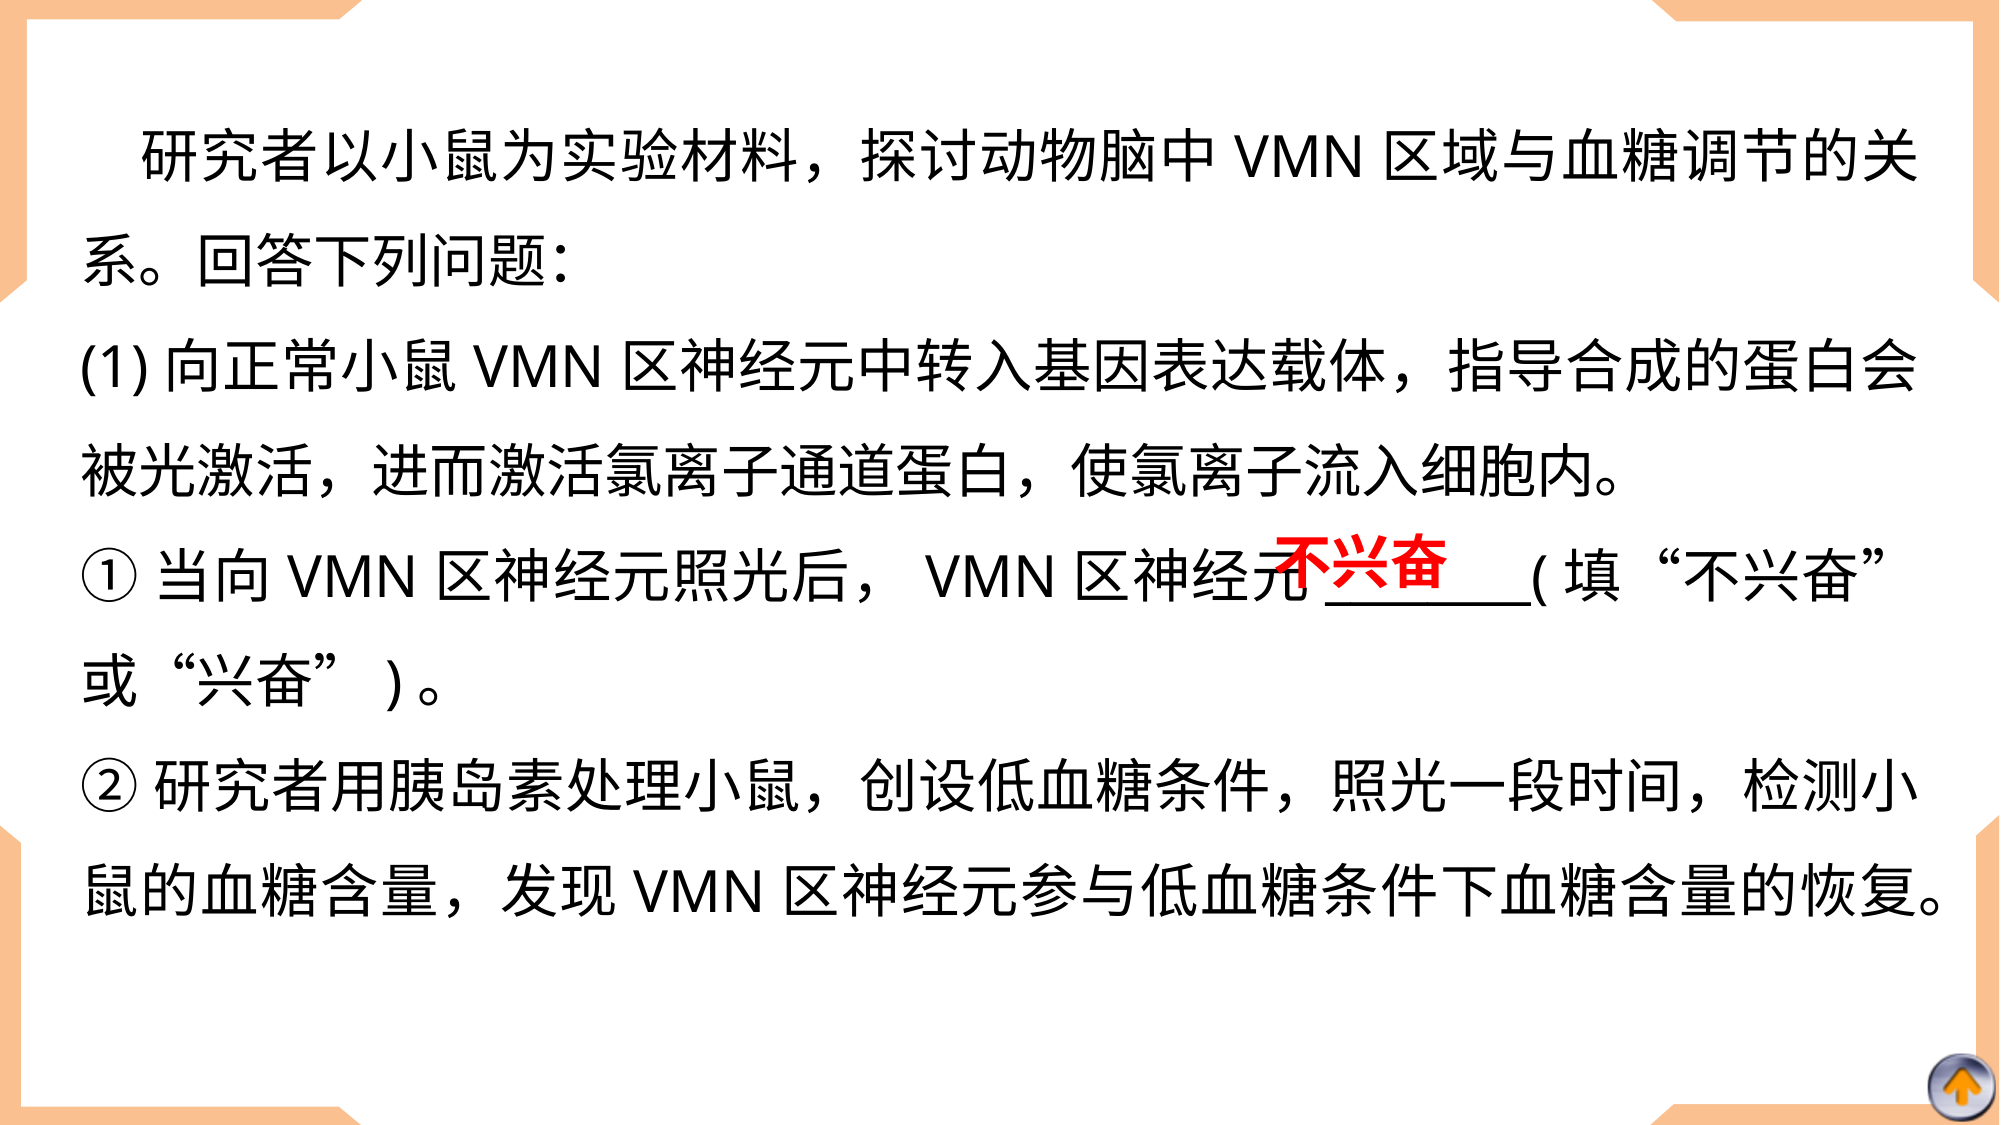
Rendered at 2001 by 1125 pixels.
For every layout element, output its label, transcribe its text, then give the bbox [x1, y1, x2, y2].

text_box 研究者以小鼠为实验材料，探讨动物脑中VMN区域与血糖调节的关系。回答下列问题： (1)向正常小鼠VMN区神经元中转入基因表达载体，指导合成的蛋白会被光激活，进而激活氯离子通道蛋白，使氯离子流入细胞内。 ①当向VMN区神经元照光后，VMN区神经元________(填“不兴奋”或“兴奋”)。 ②研究者用胰岛素处理小鼠，创设低血糖条件，照光一段时间，检测小鼠的血糖含量，发现VMN区神经元参与低血糖条件下血糖含量的恢复。 [65, 77, 1935, 932]
text_box 不兴奋 [1259, 517, 1464, 603]
picture [1928, 1054, 1995, 1121]
